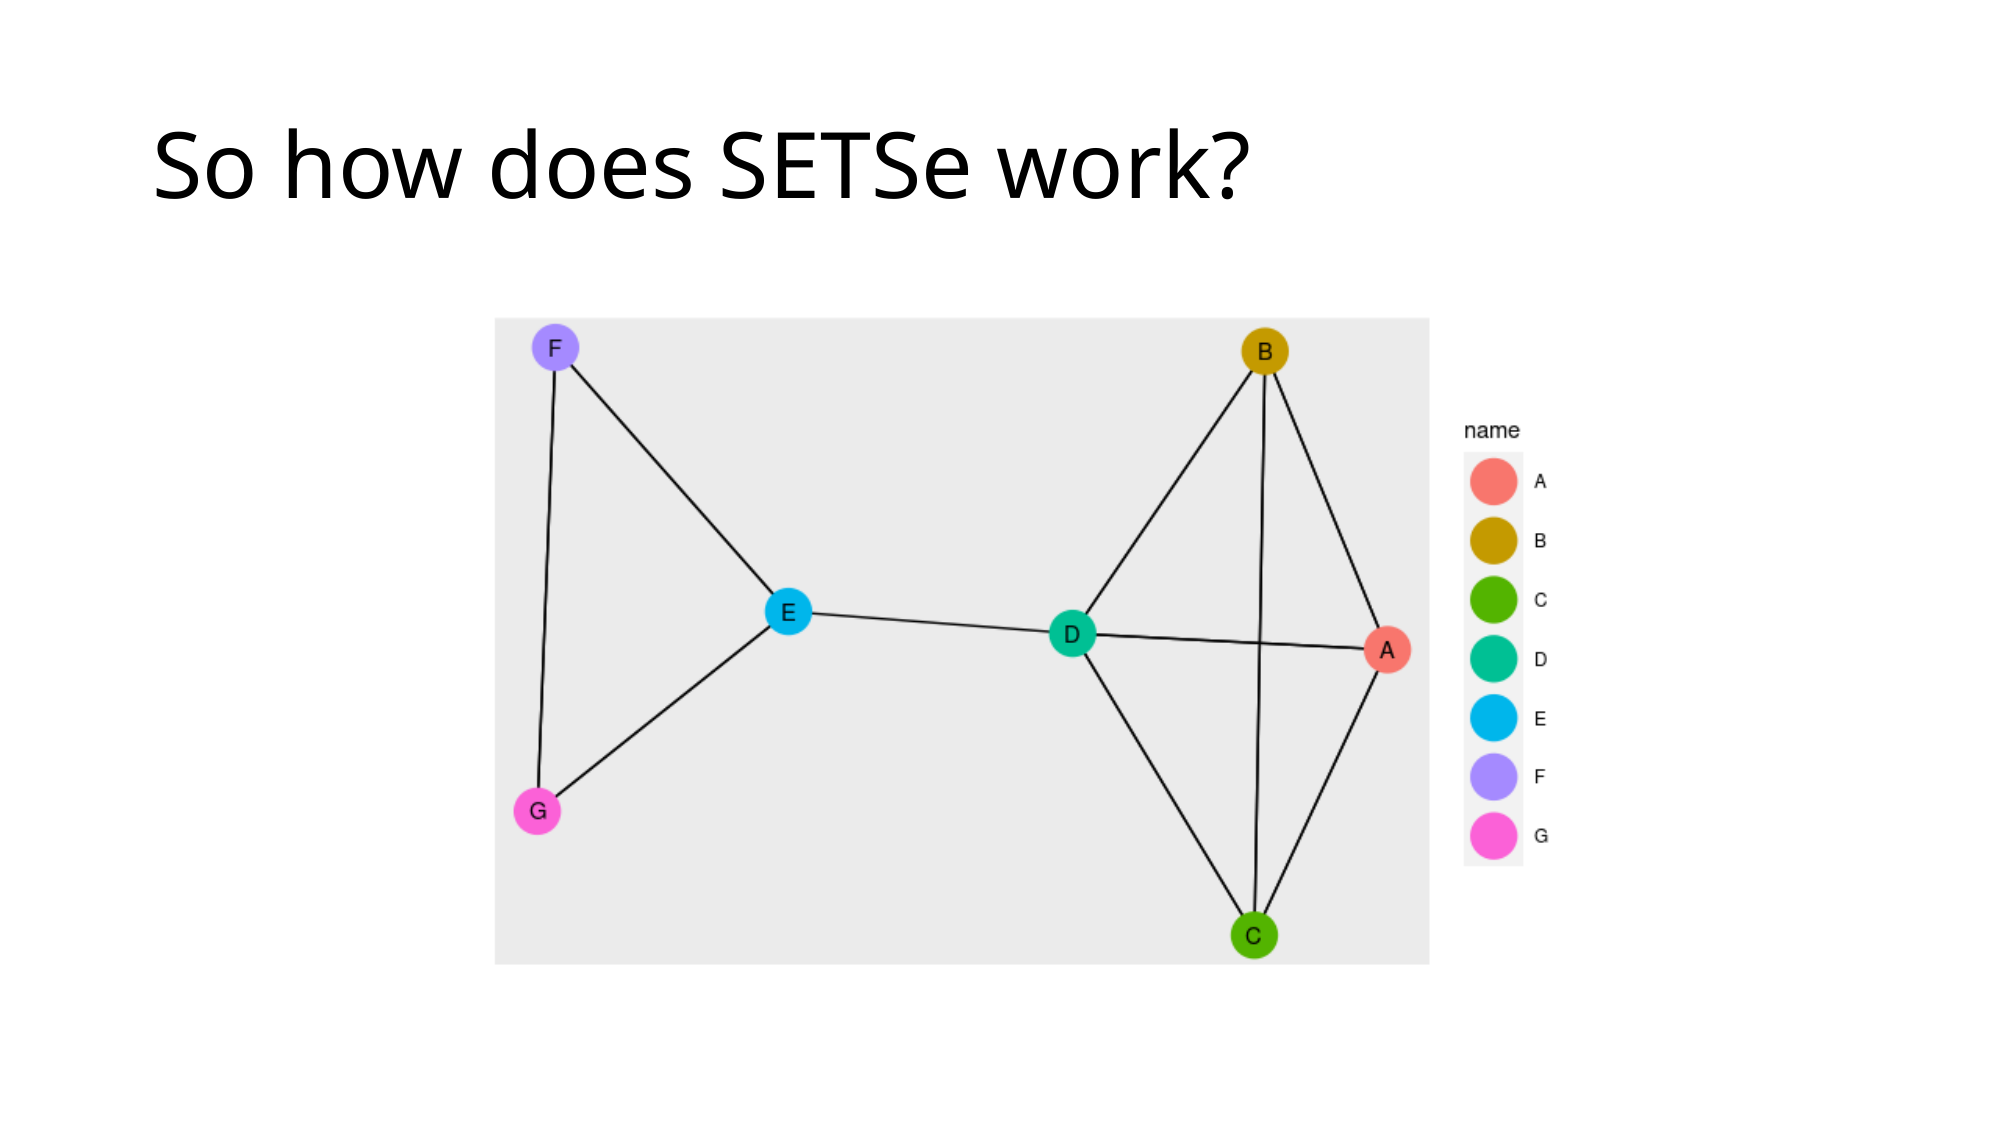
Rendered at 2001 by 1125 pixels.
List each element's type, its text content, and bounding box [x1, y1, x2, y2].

picture [478, 306, 1572, 982]
text_box So how does SETSe work? [137, 59, 1863, 278]
